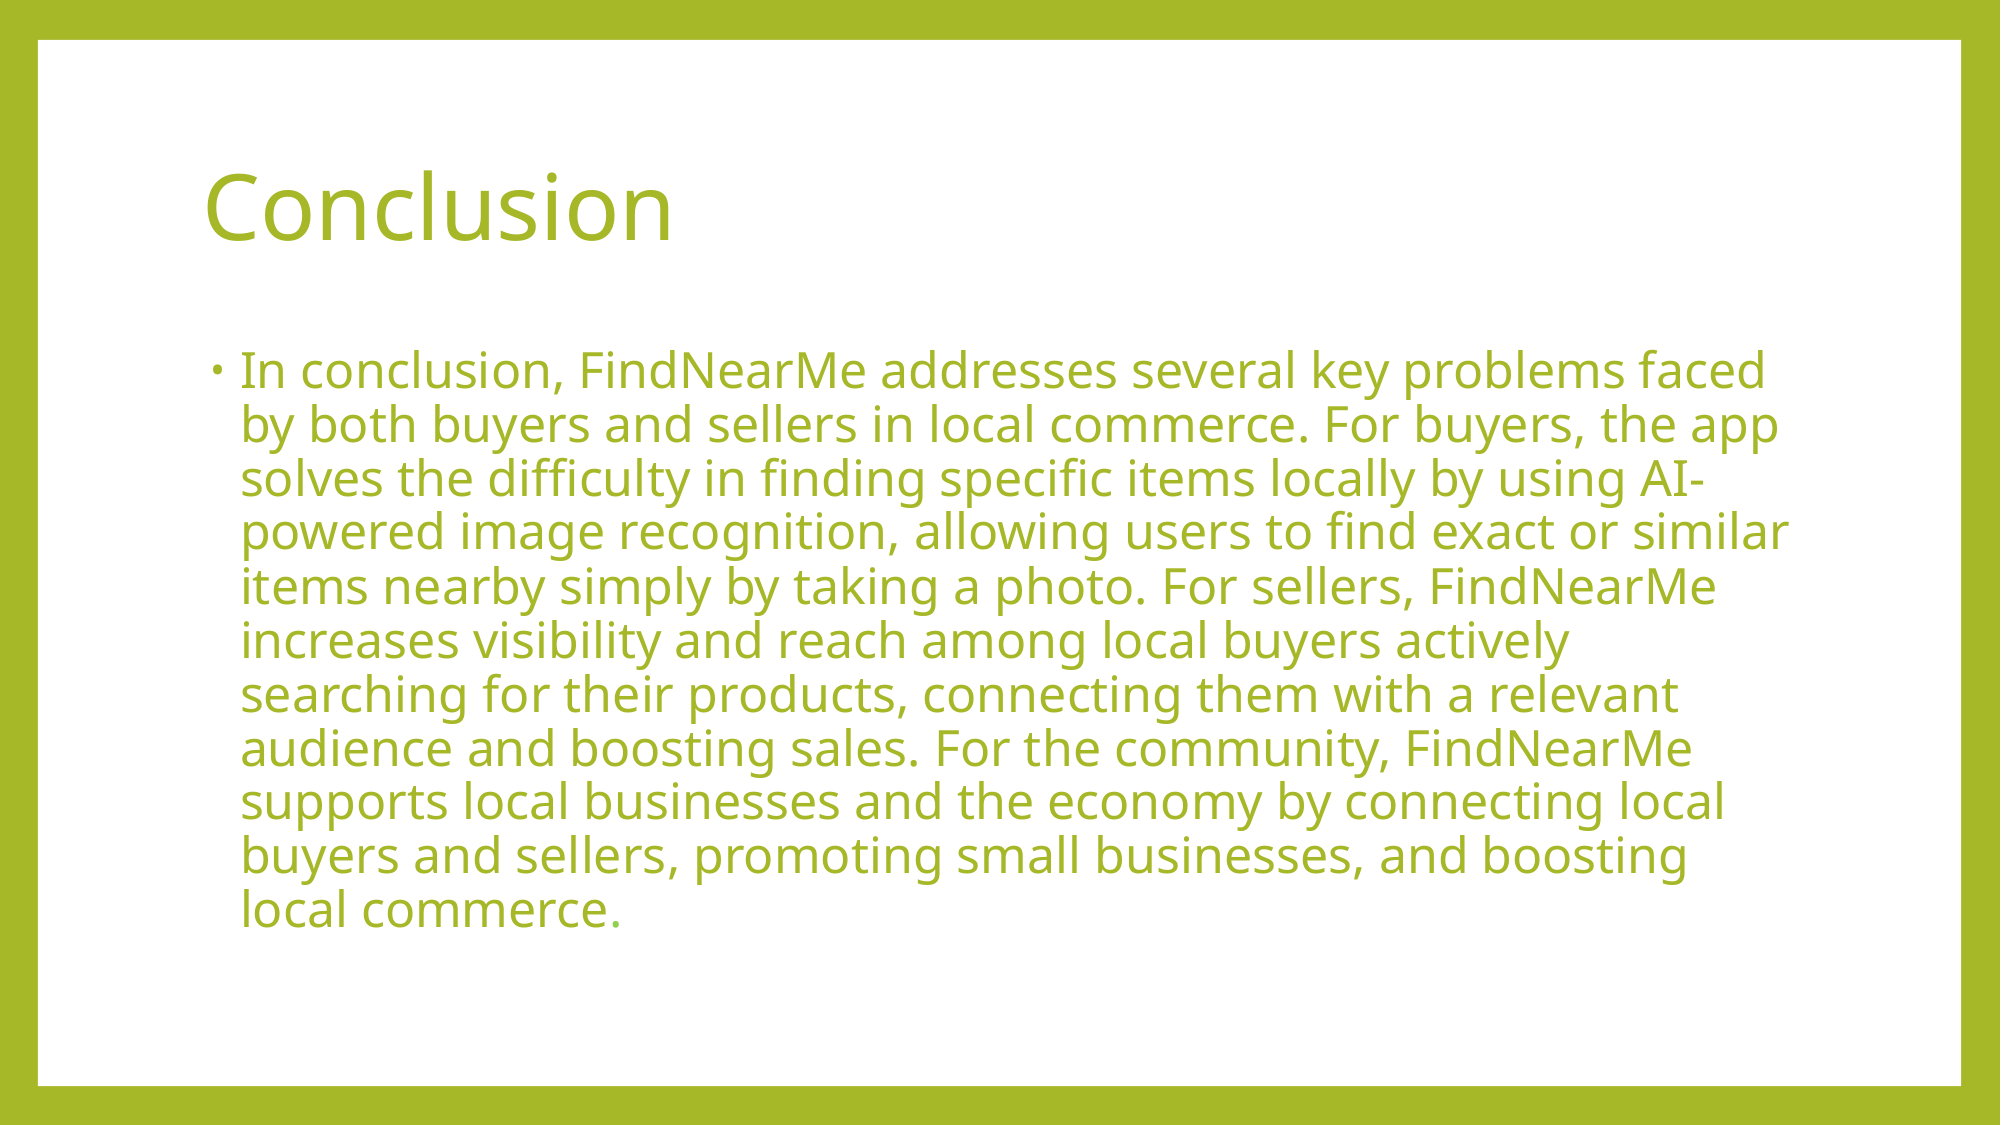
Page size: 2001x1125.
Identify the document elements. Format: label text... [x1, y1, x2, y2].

title Conclusion [187, 99, 1808, 323]
list In conclusion, FindNearMe addresses several key problems faced by both buyers and sellers in local commerce. For buyers, the app solves the difficulty in finding specific items locally by using AI-powered image recognition, allowing users to find exact or similar items nearby simply by taking a photo. For sellers, FindNearMe increases visibility and reach among local buyers actively searching for their products, connecting them with a relevant audience and boosting sales. For the community, FindNearMe supports local businesses and the economy by connecting local buyers and sellers, promoting small businesses, and boosting local commerce. [187, 337, 1808, 1000]
